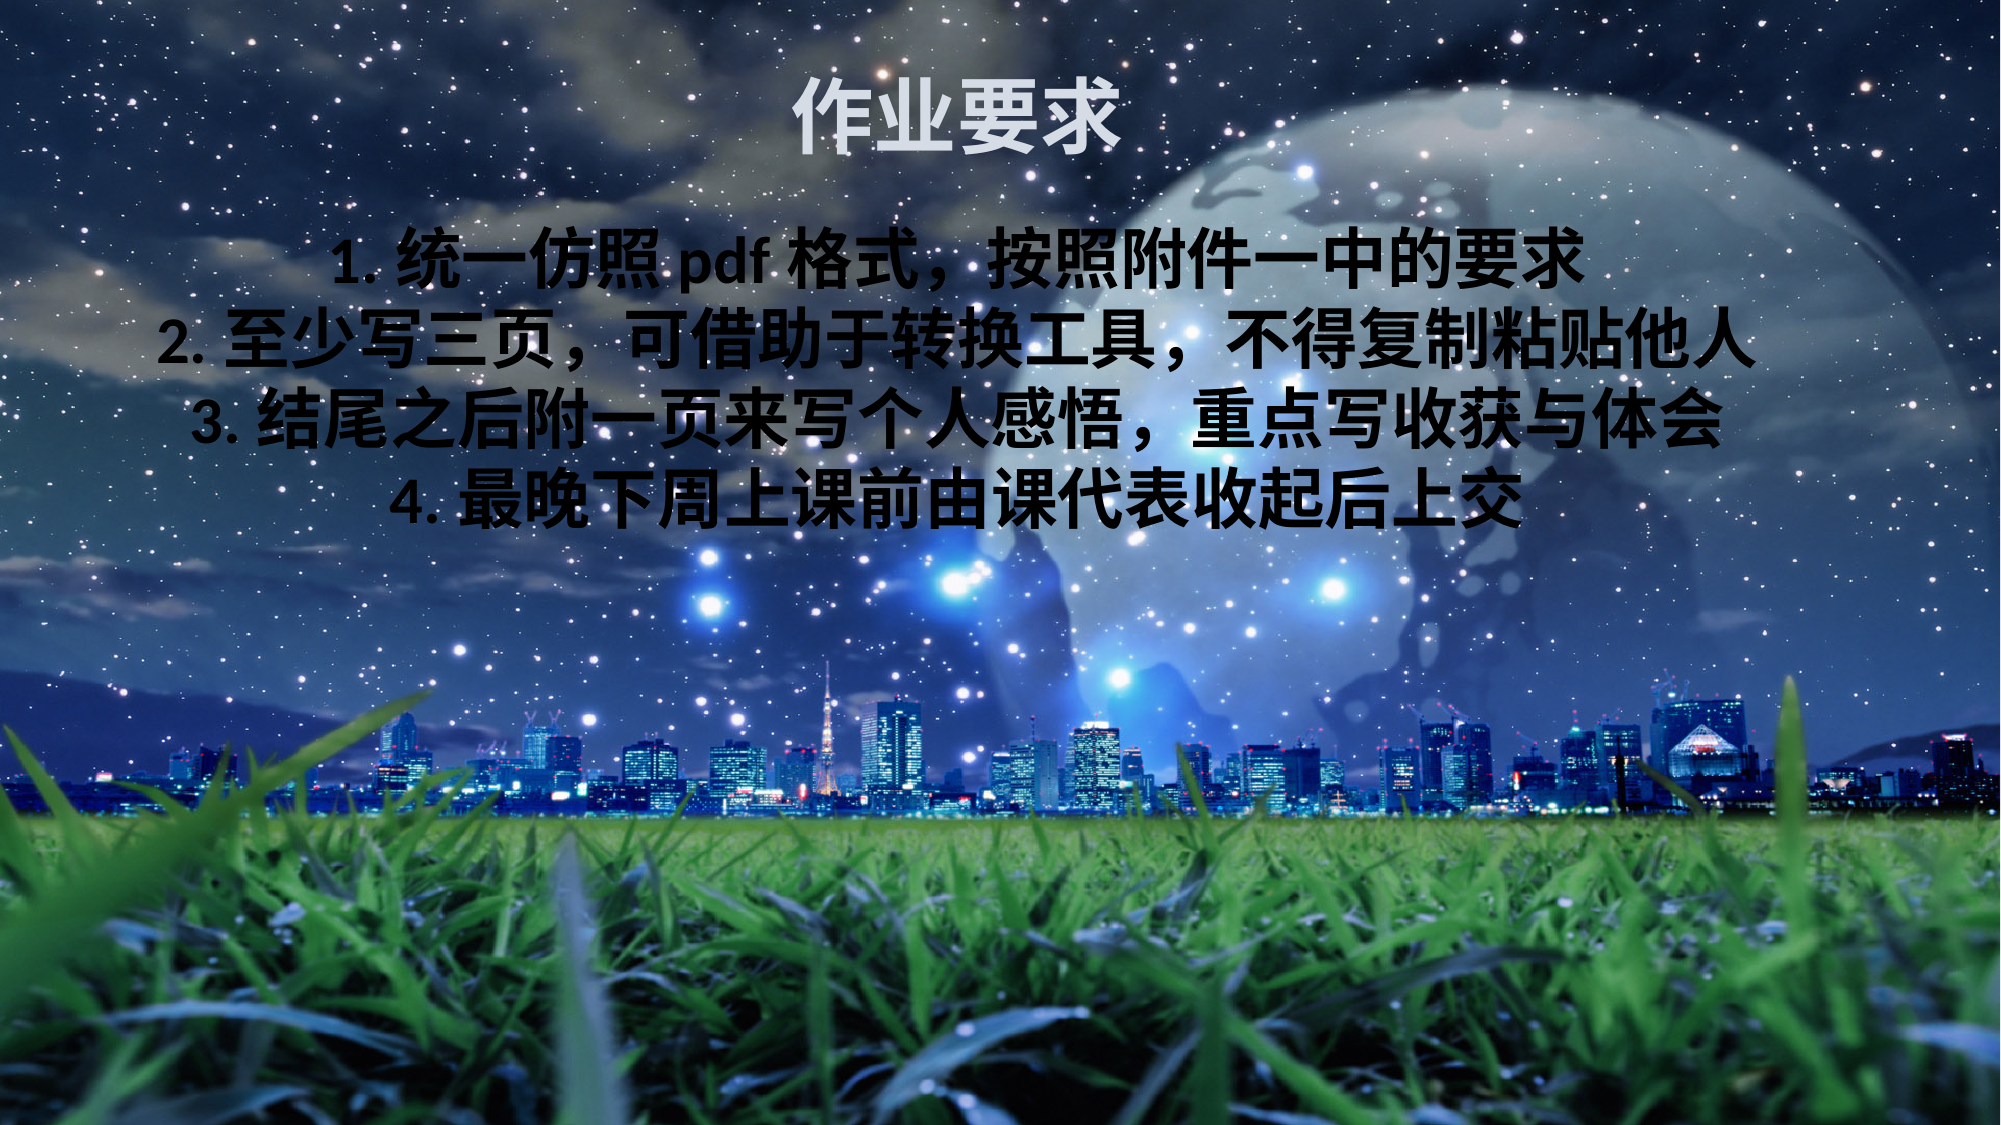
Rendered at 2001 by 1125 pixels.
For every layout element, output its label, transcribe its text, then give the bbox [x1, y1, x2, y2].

text_box 1.统一仿照pdf格式，按照附件一中的要求 2.至少写三页，可借助于转换工具，不得复制粘贴他人 3.结尾之后附一页来写个人感悟，重点写收获与体会 4.最晚下周上课前由课代表收起后上交 [141, 209, 1774, 544]
text_box 作业要求 [775, 56, 1139, 172]
picture [0, 0, 2001, 1125]
